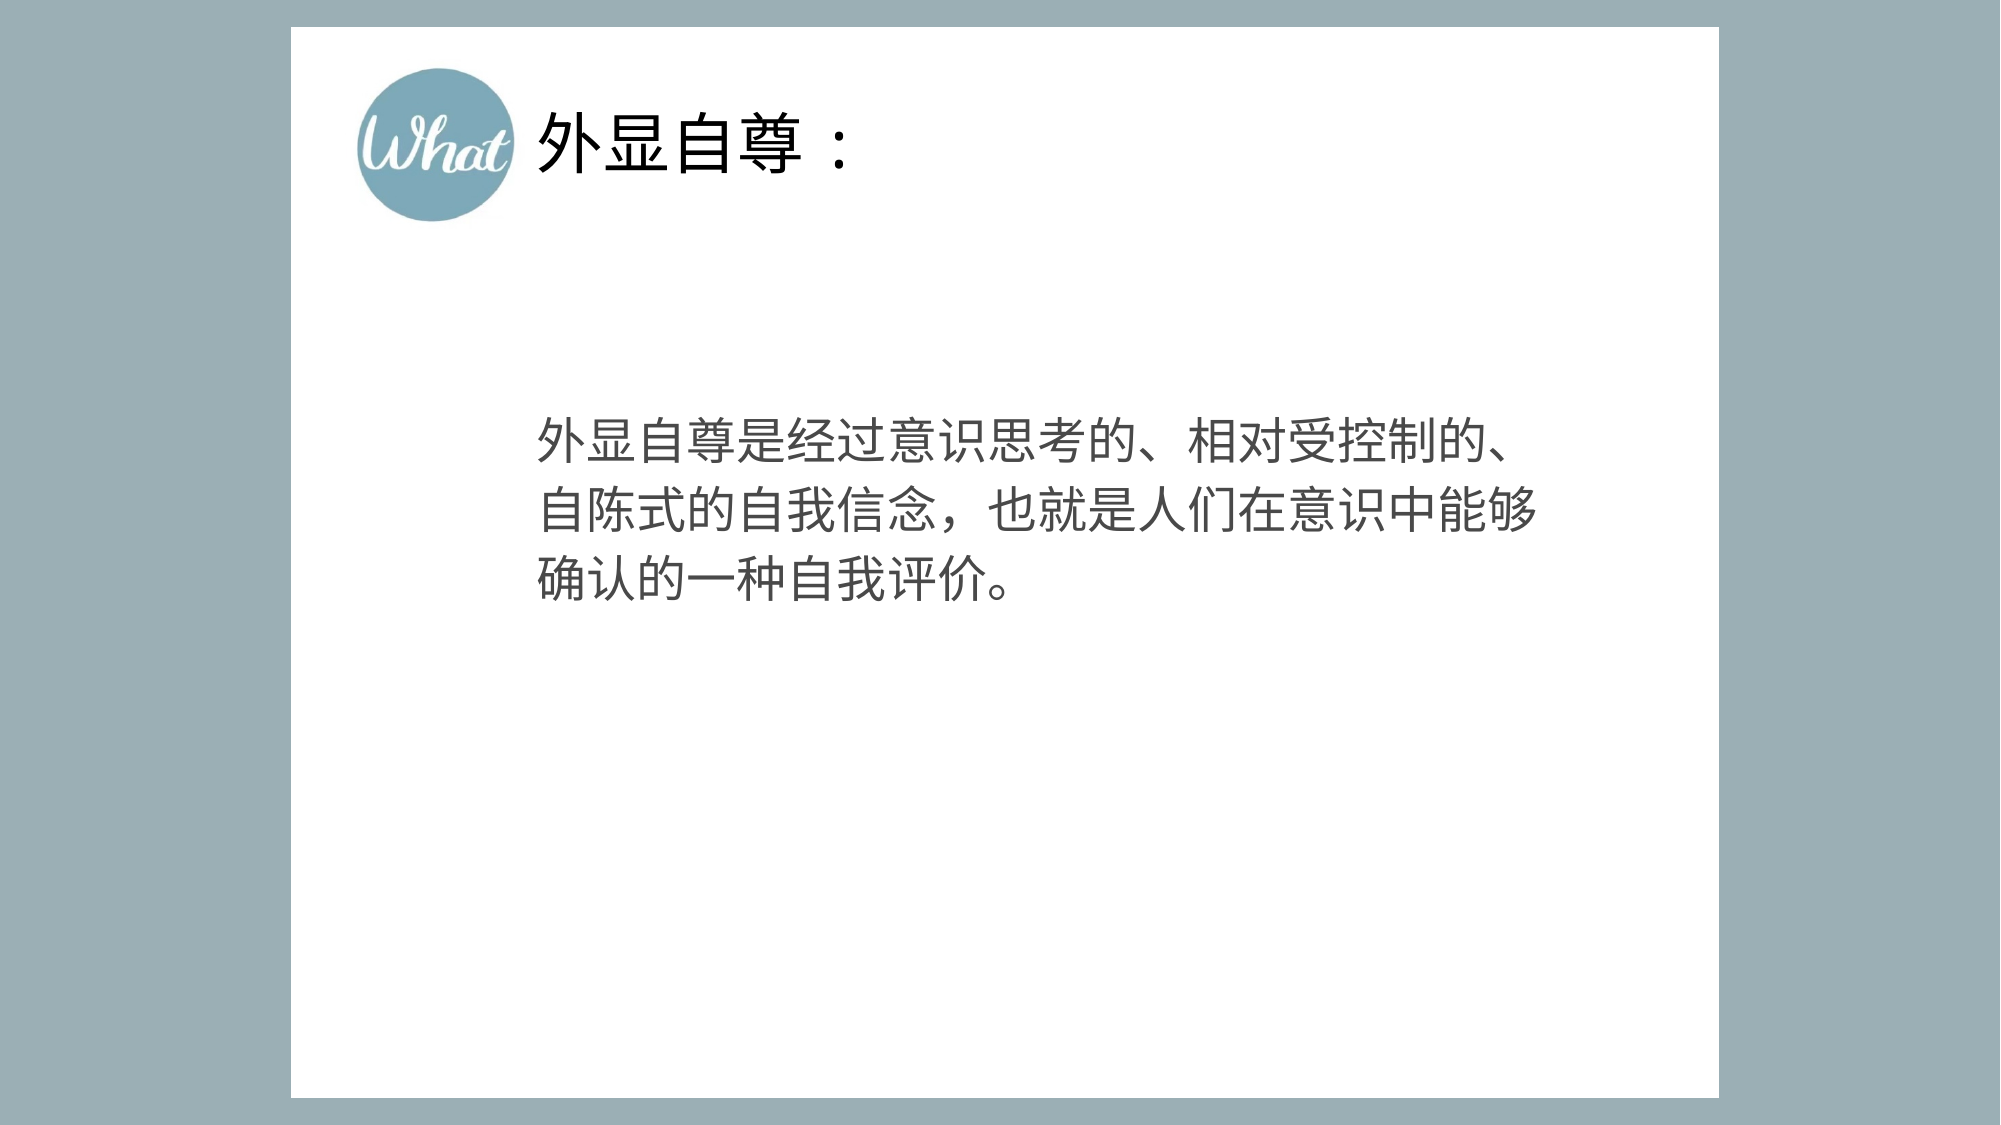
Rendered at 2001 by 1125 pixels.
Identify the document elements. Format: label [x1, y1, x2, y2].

picture [291, 27, 1719, 1098]
